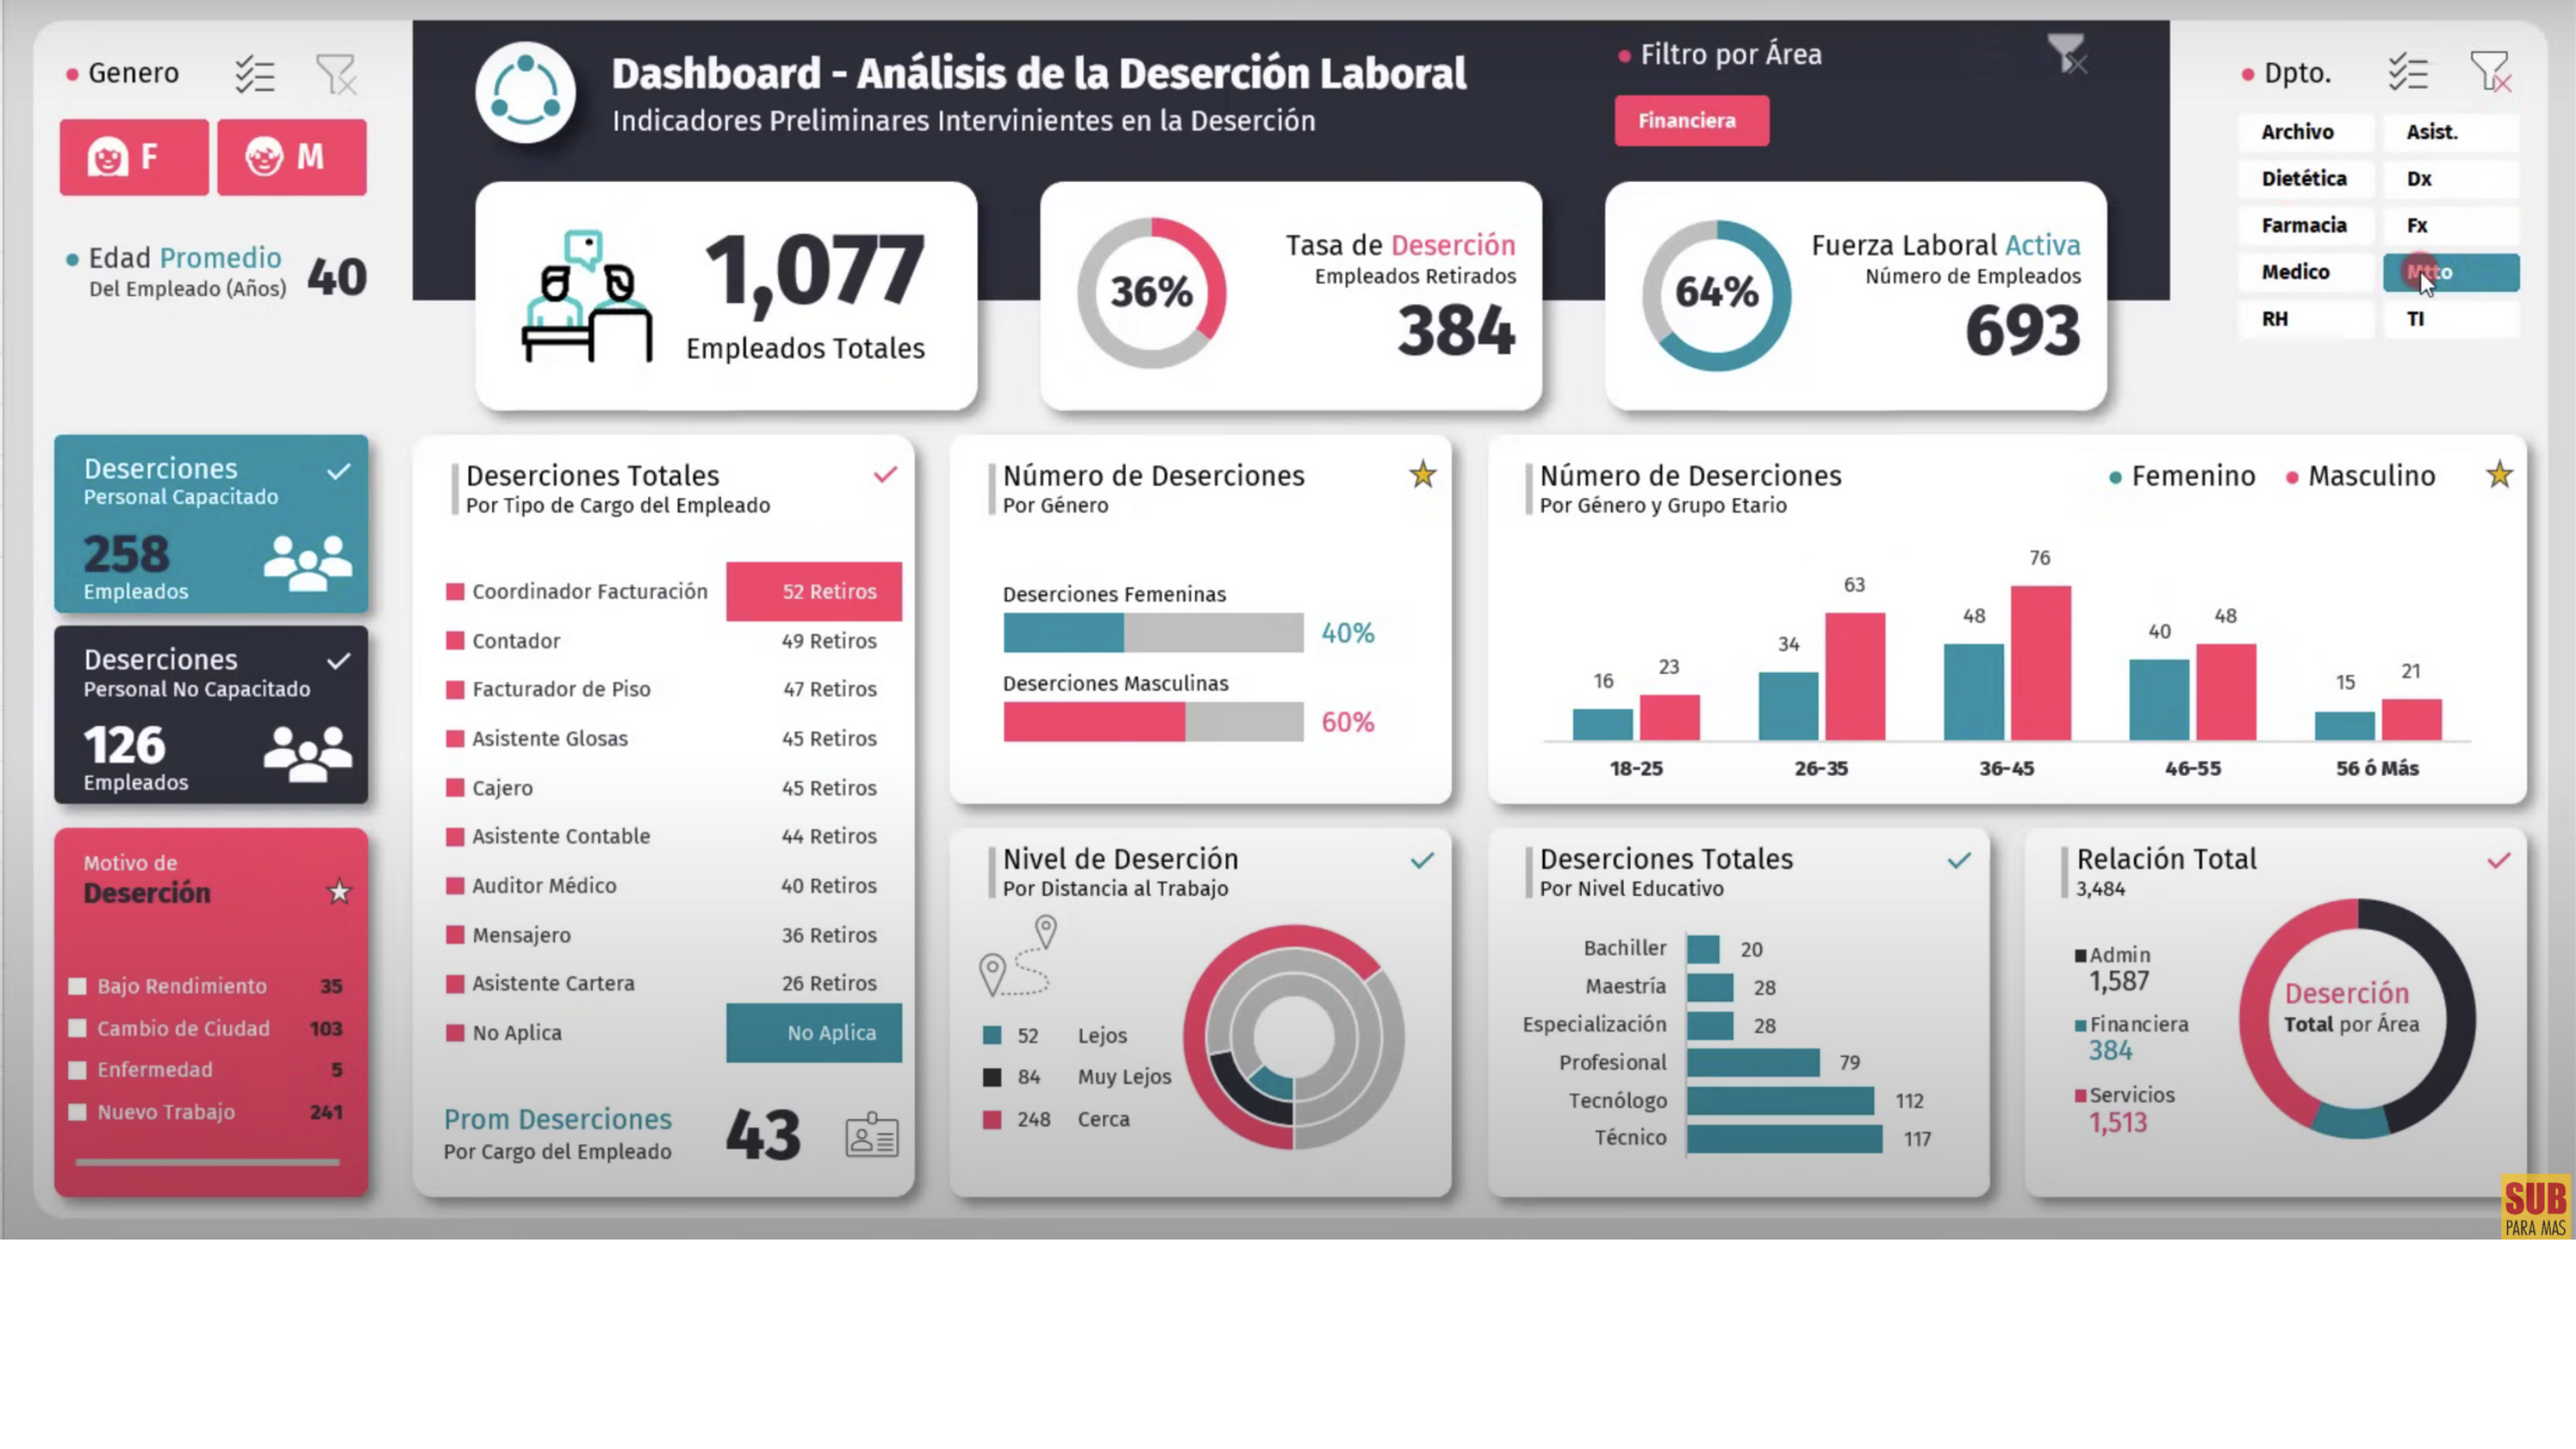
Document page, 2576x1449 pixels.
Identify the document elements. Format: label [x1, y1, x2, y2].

text_box [0, 0, 2576, 1240]
